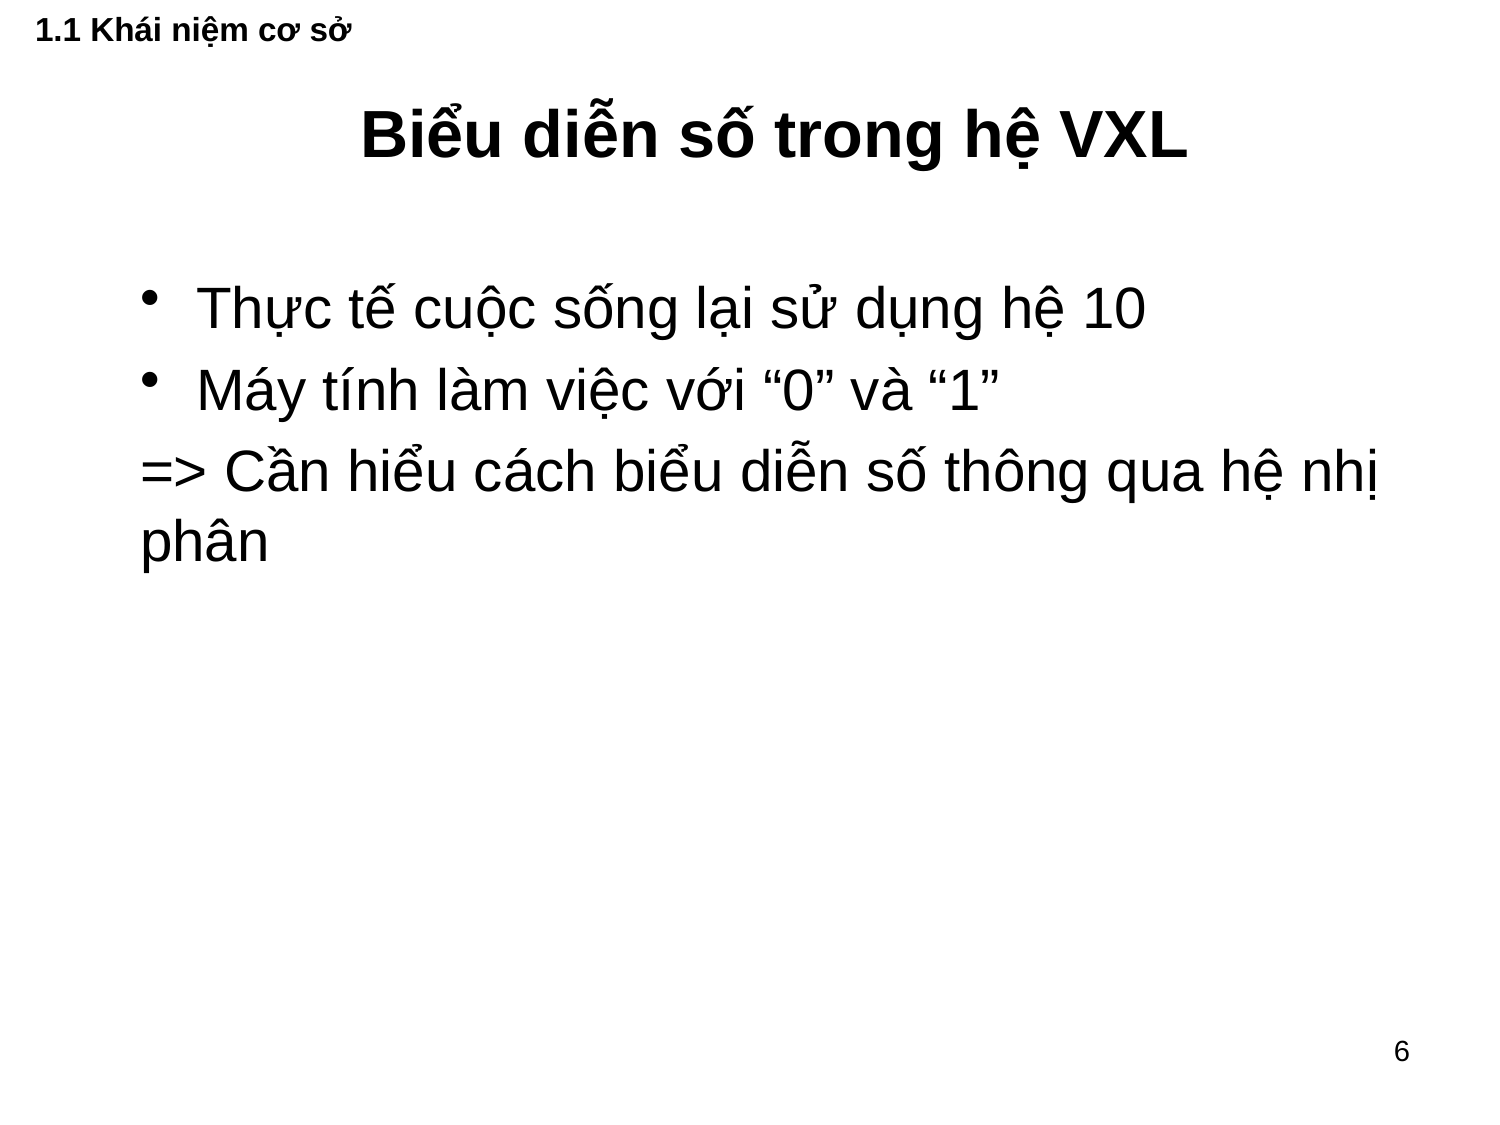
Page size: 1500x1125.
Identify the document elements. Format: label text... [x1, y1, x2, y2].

list Thực tế cuộc sống lại sử dụng hệ 10 Máy tính làm việc với “0” và “1” => Cần hiểu cách biểu diễn số thông qua hệ nhị phân [124, 262, 1476, 701]
slide_number 6 [1074, 1024, 1426, 1103]
text_box 1.1 Khái niệm cơ sở [0, 0, 388, 57]
title Biểu diễn số trong hệ VXL [99, 37, 1451, 226]
